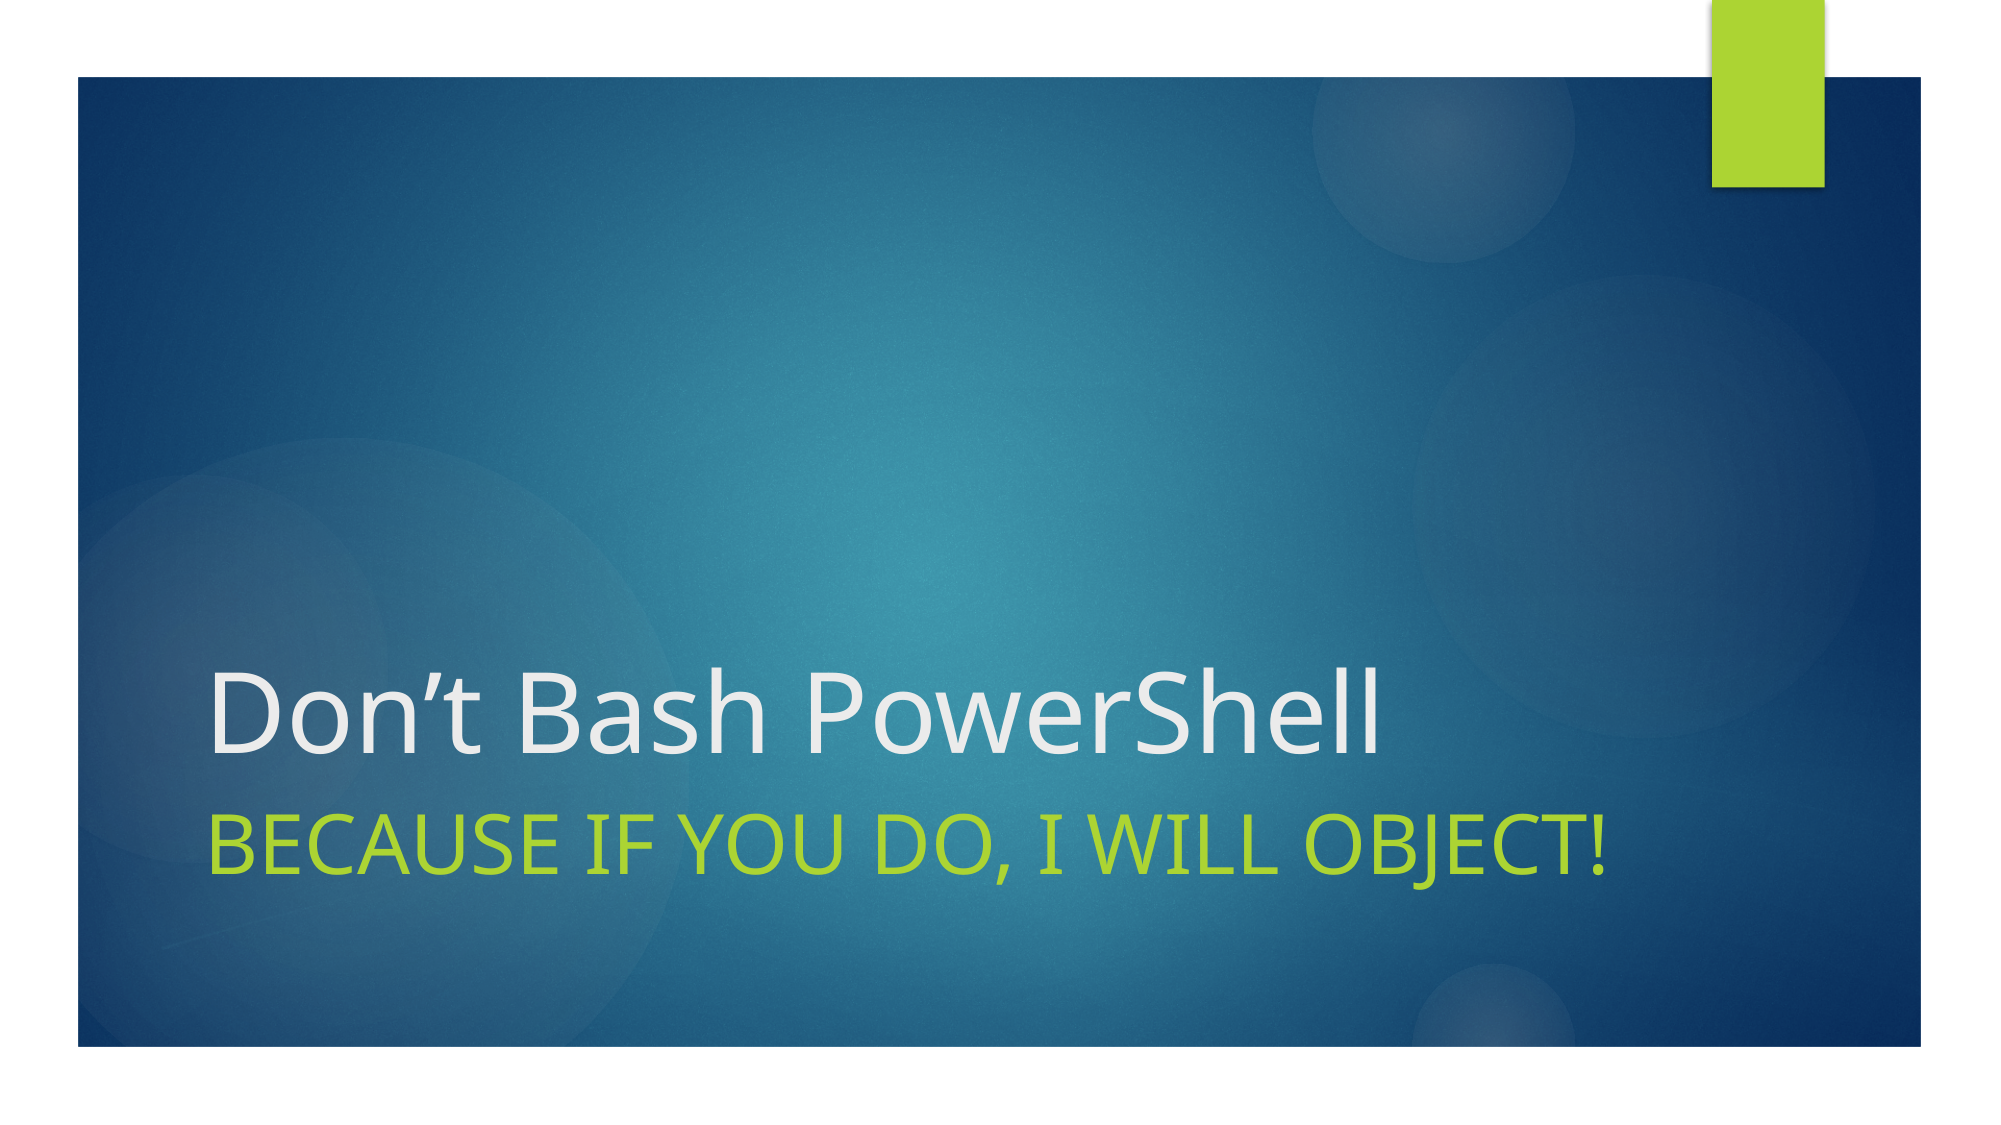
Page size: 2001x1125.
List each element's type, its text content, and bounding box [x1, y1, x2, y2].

subtitle Because if you do, I will Object! [189, 783, 1638, 925]
title Don’t Bash PowerShell [189, 344, 1638, 783]
